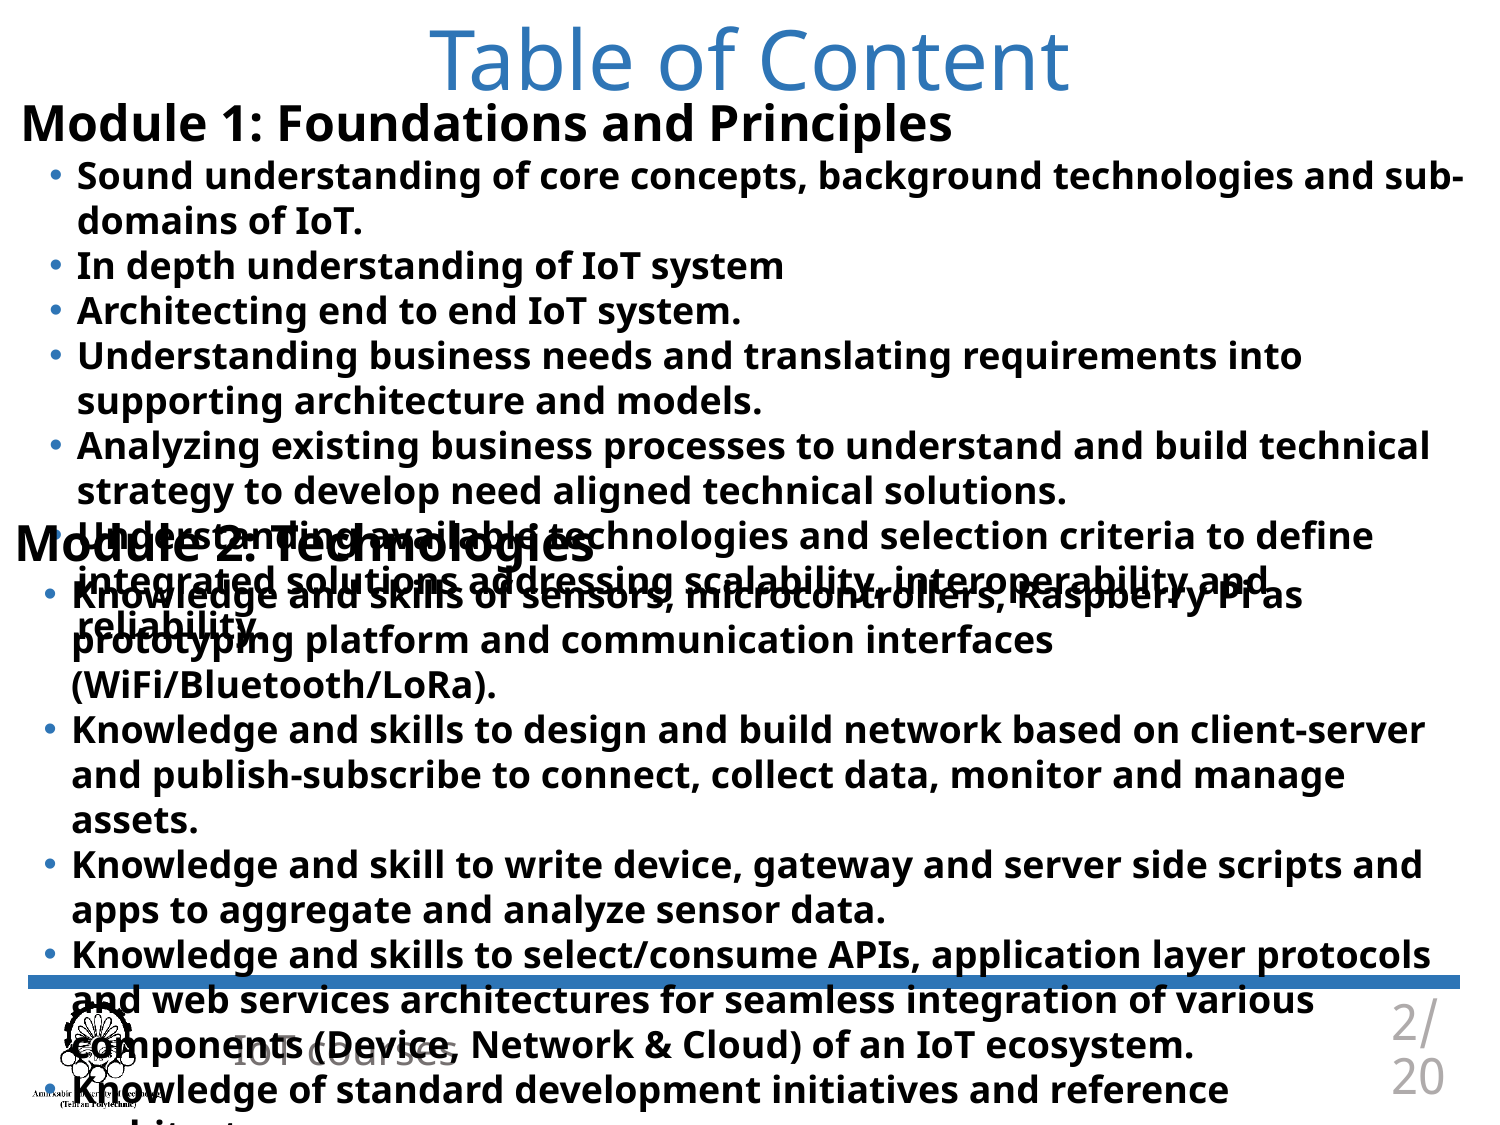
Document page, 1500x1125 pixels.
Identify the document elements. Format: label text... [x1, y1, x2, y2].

text_box Module 1: Foundations and Principles Sound understanding of core concepts, background technologies and sub-domains of IoT. In depth understanding of IoT system Architecting end to end IoT system. Understanding business needs and translating requirements into supporting architecture and models. Analyzing existing business processes to understand and build technical strategy to develop need aligned technical solutions. Understanding available technologies and selection criteria to define integrated solutions addressing scalability, interoperability and reliability. [5, 84, 1483, 655]
text_box Table of Content [0, 0, 1500, 114]
picture [32, 999, 164, 1117]
text_box Module 2: Technologies Knowledge and skills of sensors, microcontrollers, Raspberry Pi as prototyping platform and communication interfaces (WiFi/Bluetooth/LoRa). Knowledge and skills to design and build network based on client-server and publish-subscribe to connect, collect data, monitor and manage assets. Knowledge and skill to write device, gateway and server side scripts and apps to aggregate and analyze sensor data. Knowledge and skills to select/consume APIs, application layer protocols and web services architectures for seamless integration of various components (Device, Network & Cloud) of an IoT ecosystem. Knowledge of standard development initiatives and reference architectures. [0, 503, 1477, 1125]
